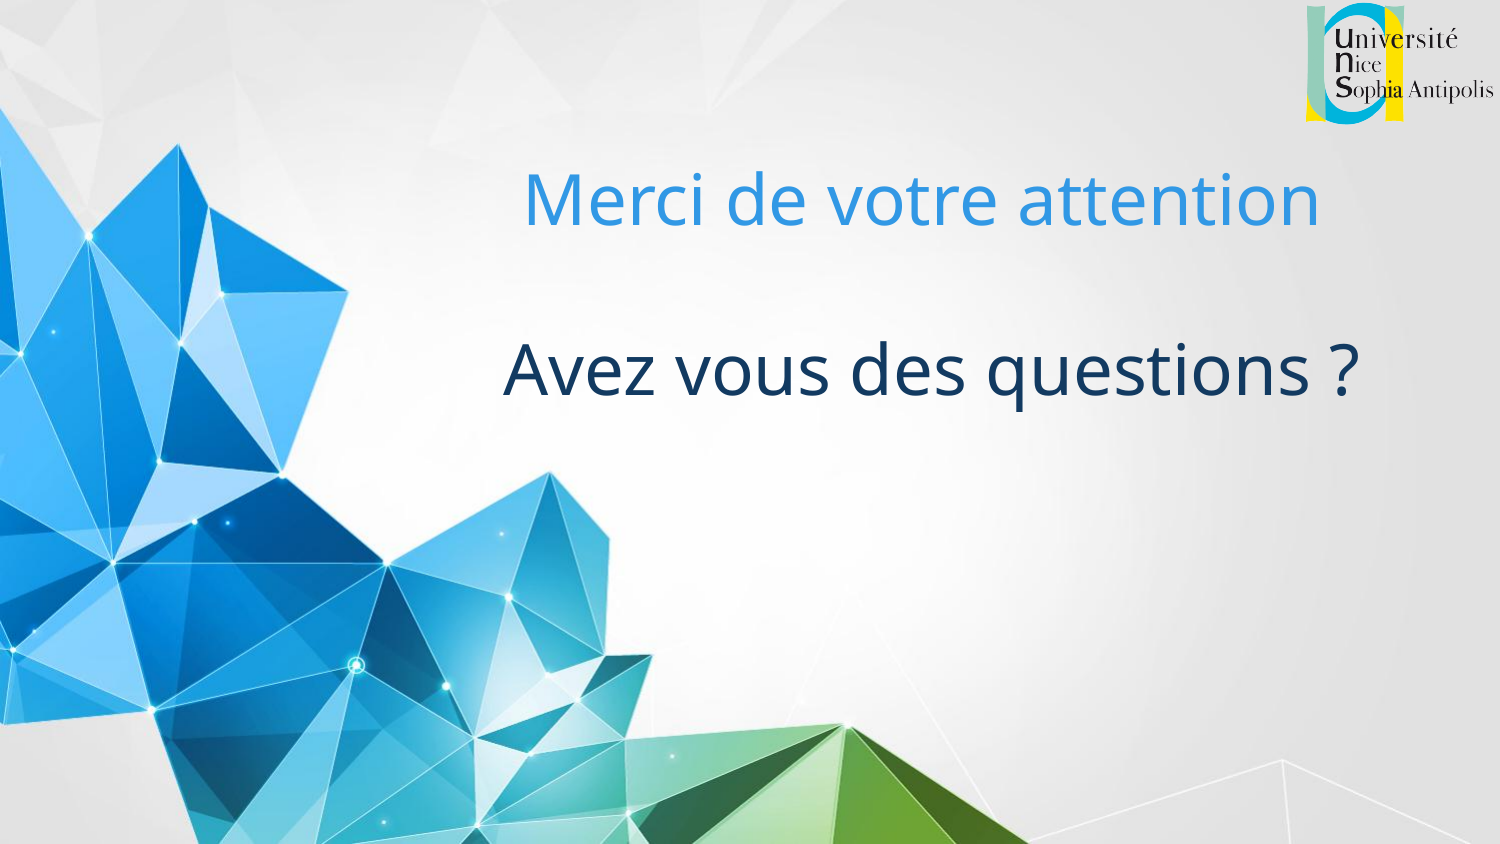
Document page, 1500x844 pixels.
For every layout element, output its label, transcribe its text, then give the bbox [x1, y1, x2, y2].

subtitle Merci de votre attention Avez vous des questions ? [460, 154, 1400, 422]
picture [0, 0, 1500, 844]
